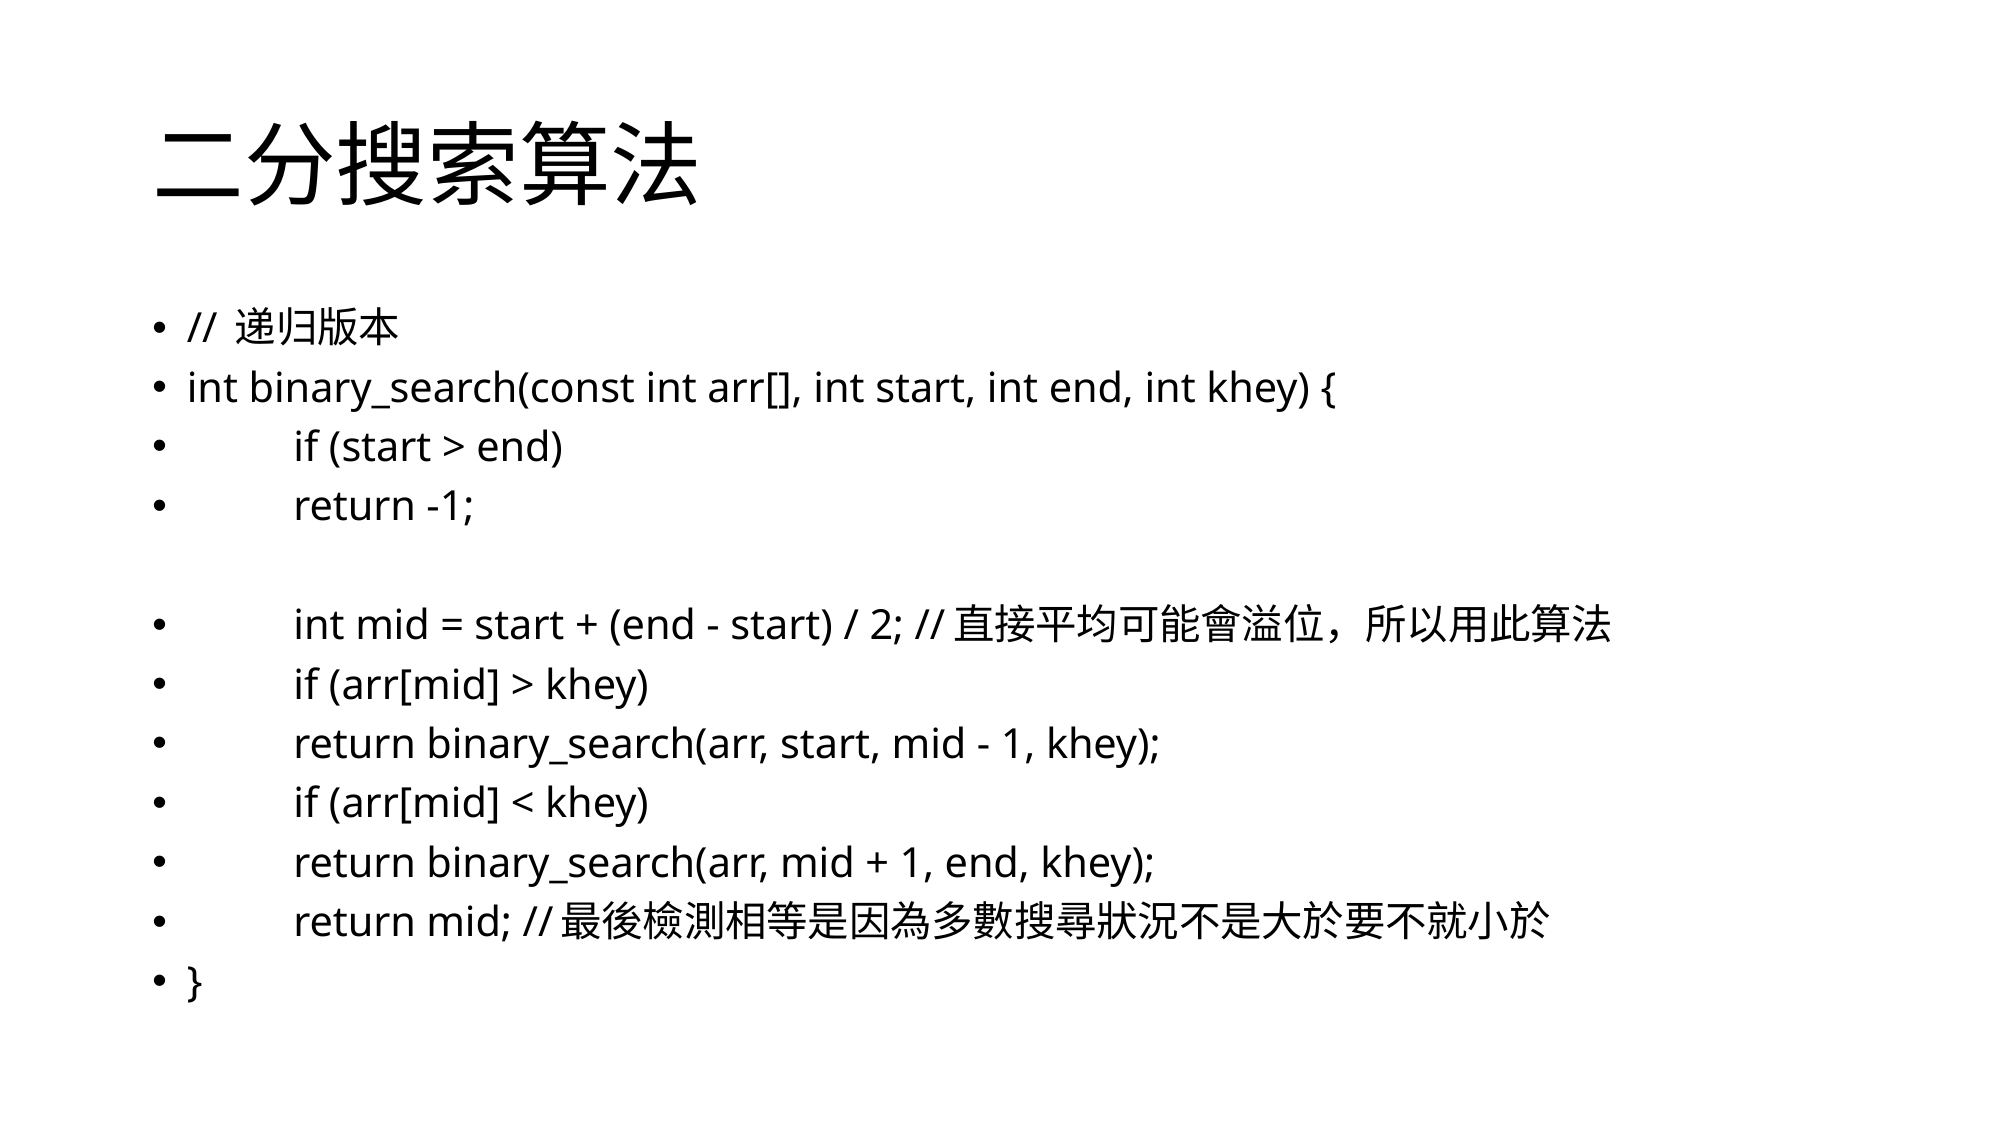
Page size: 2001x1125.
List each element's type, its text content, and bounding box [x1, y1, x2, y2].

title 二分搜索算法 [137, 59, 1863, 278]
list // 递归版本 int binary_search(const int arr[], int start, int end, int khey) { if (start > end) return -1; int mid = start + (end - start) / 2; //直接平均可能會溢位，所以用此算法 if (arr[mid] > khey) return binary_search(arr, start, mid - 1, khey); if (arr[mid] < khey) return binary_search(arr, mid + 1, end, khey); return mid; //最後檢測相等是因為多數搜尋狀況不是大於要不就小於 } [137, 299, 1863, 1014]
